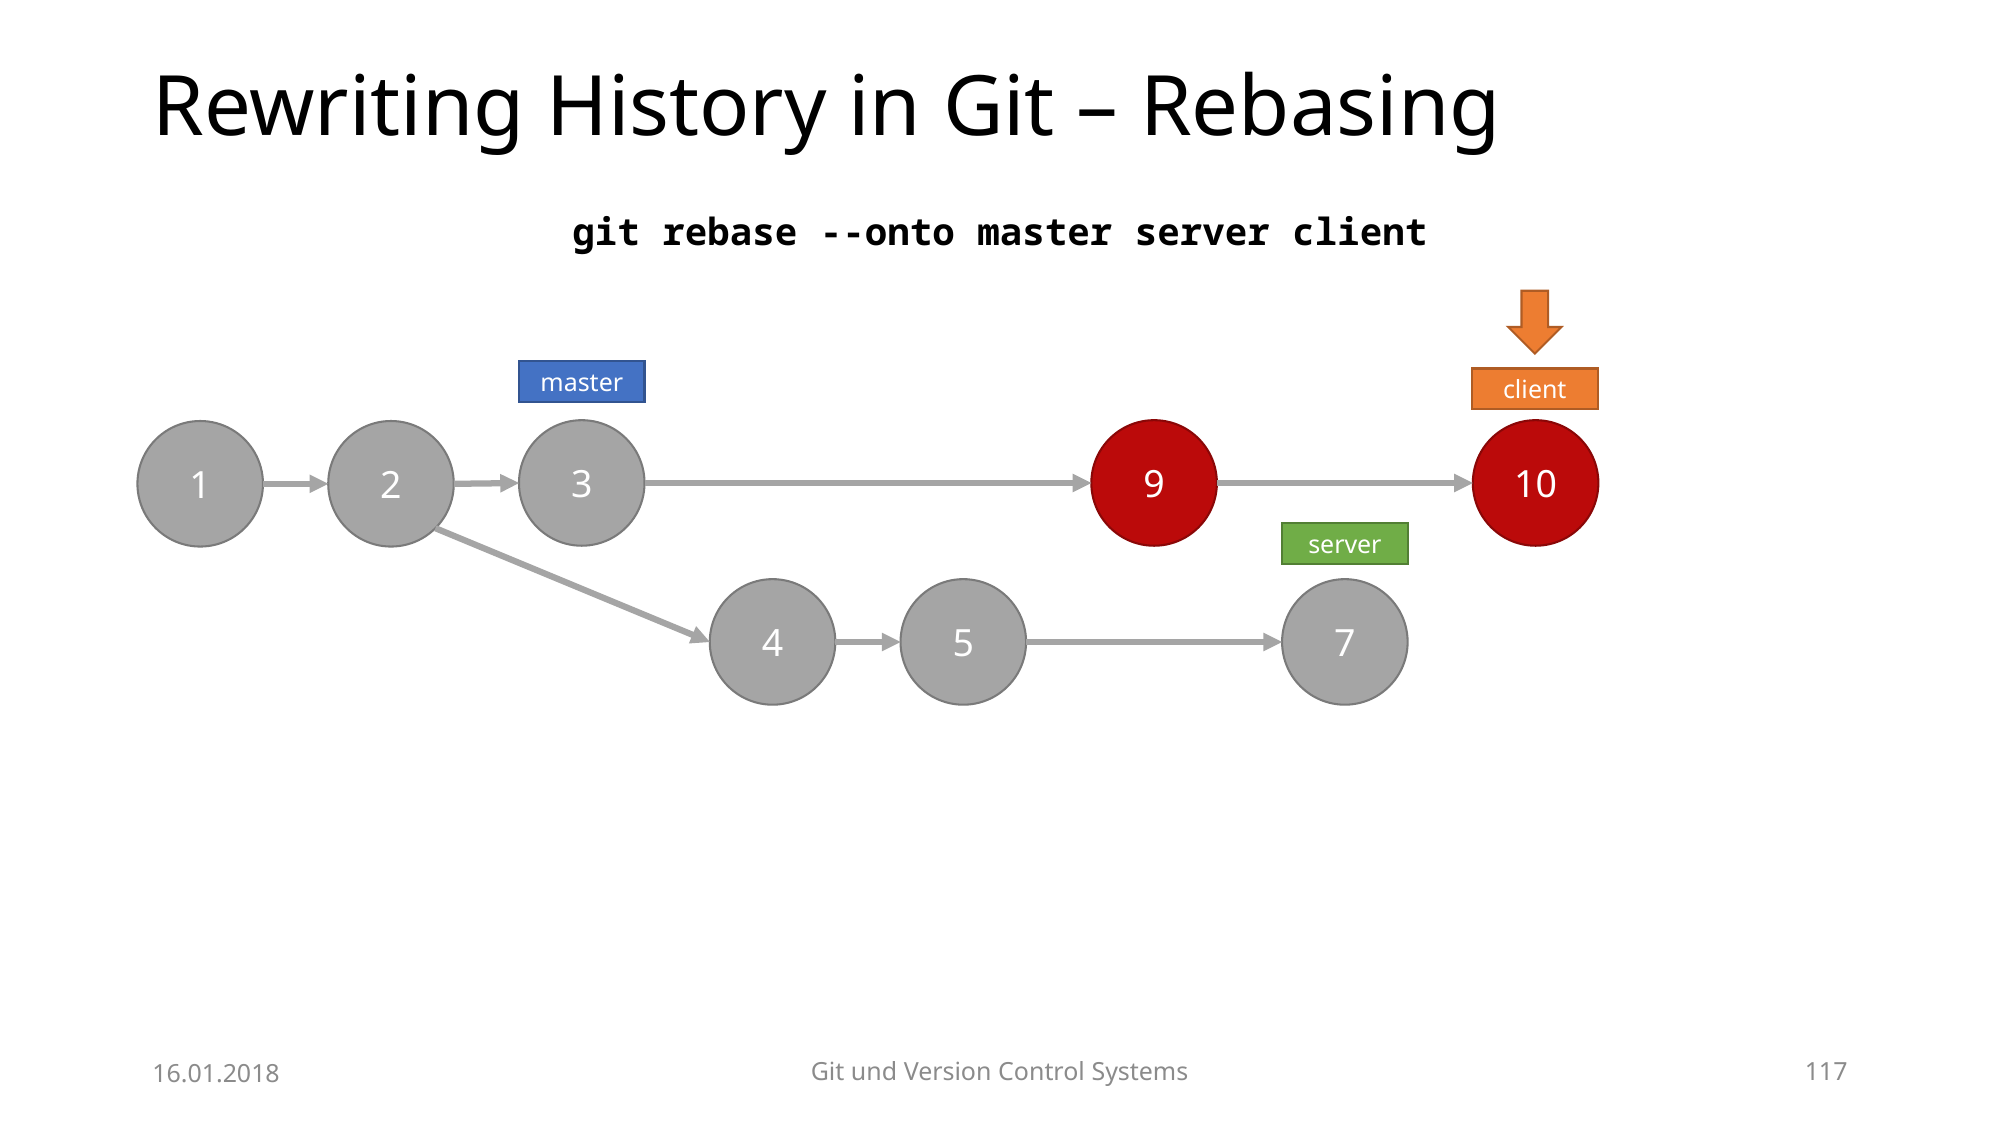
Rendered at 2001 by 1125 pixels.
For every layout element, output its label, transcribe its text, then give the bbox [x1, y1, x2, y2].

text_box 3 [517, 419, 646, 528]
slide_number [137, 1042, 588, 1103]
title Rewriting History in Git – Rebasing [137, 42, 1863, 175]
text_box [435, 528, 710, 642]
text_box 2 [327, 419, 455, 548]
text_box 10 [1471, 419, 1600, 547]
text_box 4 [708, 578, 837, 706]
text_box master [518, 360, 646, 403]
text_box 7 [1281, 578, 1409, 706]
text_box 5 [899, 578, 1028, 706]
slide_number 117 [1412, 1042, 1863, 1103]
text_box [1505, 289, 1564, 356]
text_box git rebase --onto master server client [557, 200, 1443, 261]
text_box 1 [136, 419, 264, 548]
text_box 9 [1090, 419, 1218, 547]
footer Git und Version Control Systems [662, 1042, 1338, 1103]
text_box server [1281, 522, 1409, 565]
text_box client [1471, 367, 1599, 410]
